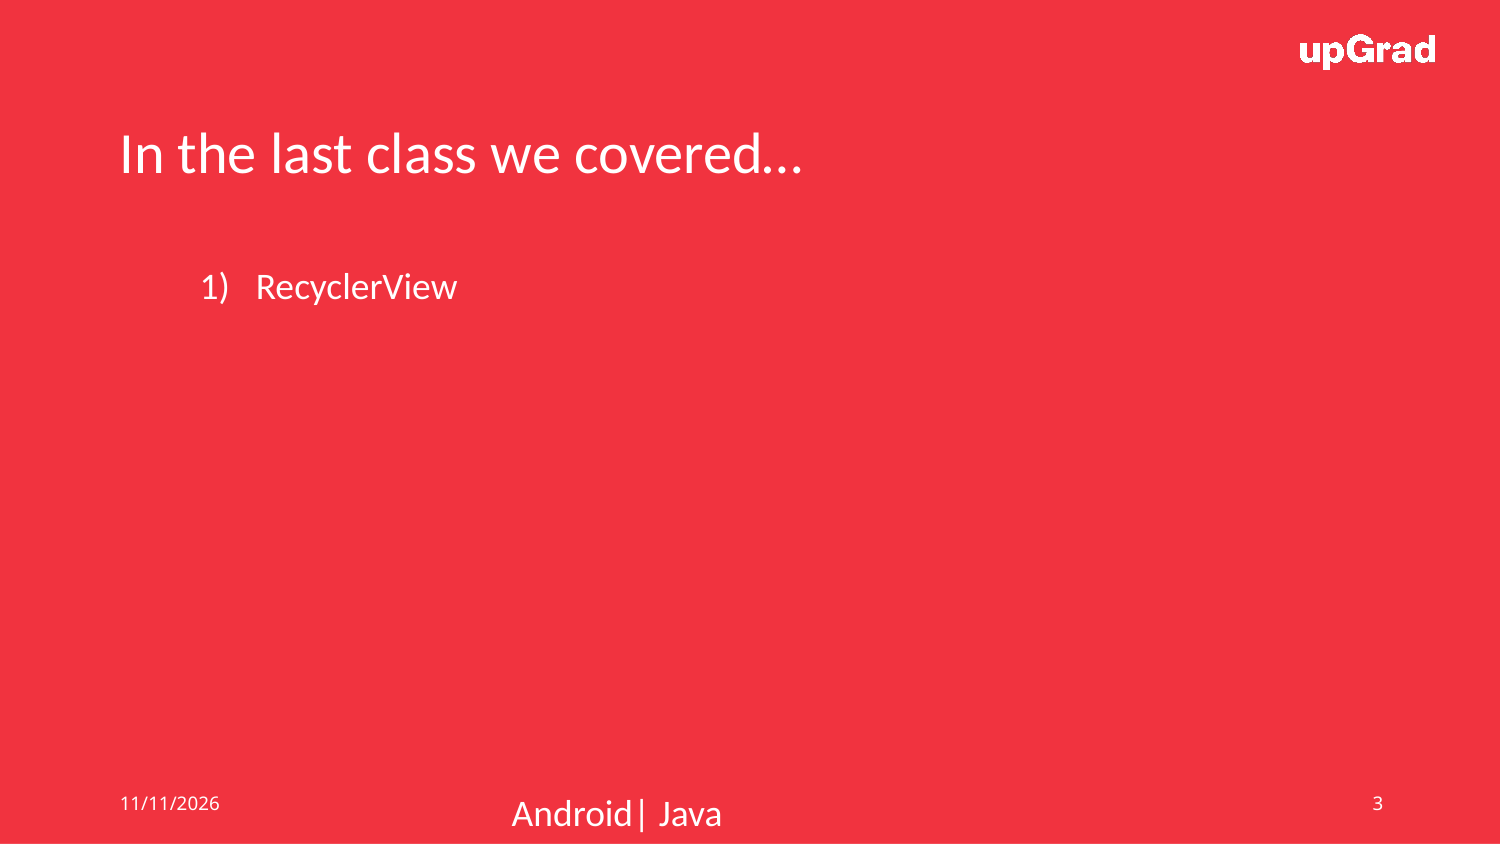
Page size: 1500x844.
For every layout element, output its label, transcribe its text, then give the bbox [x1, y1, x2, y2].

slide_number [104, 782, 443, 827]
slide_number 3 [1060, 782, 1399, 827]
text_box In the last class we covered… [104, 107, 832, 193]
footer Android| Java [496, 782, 1004, 827]
picture [1300, 34, 1435, 70]
text_box RecyclerView [184, 254, 1198, 315]
